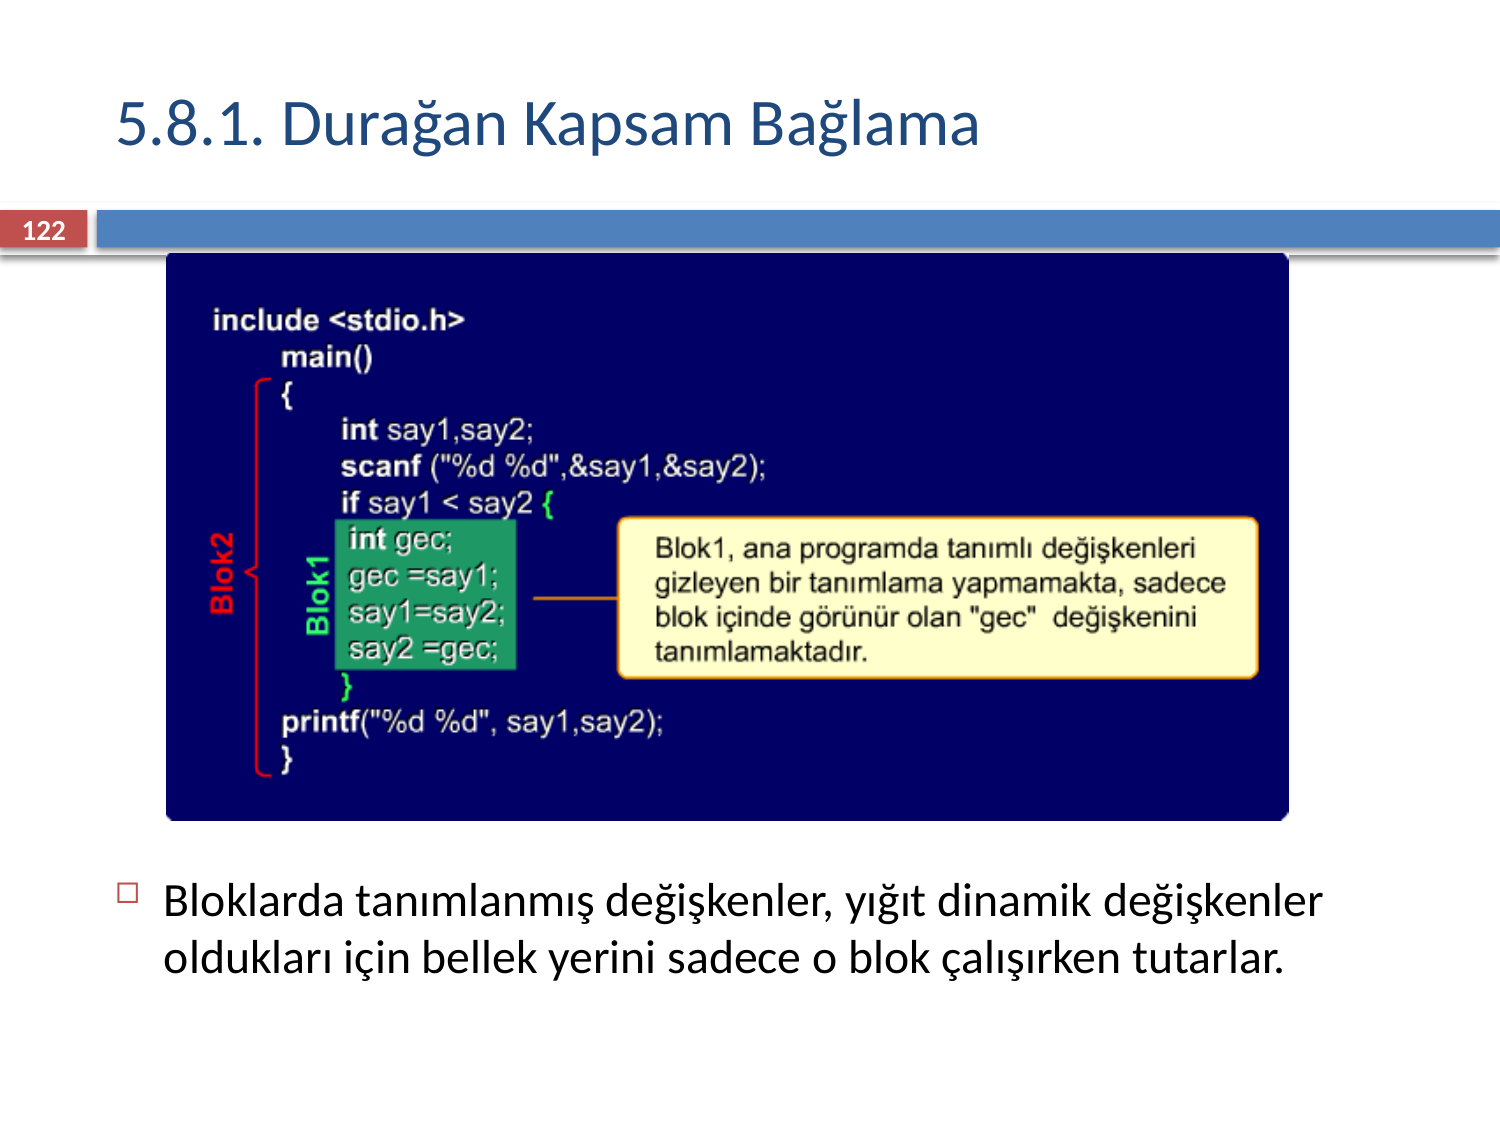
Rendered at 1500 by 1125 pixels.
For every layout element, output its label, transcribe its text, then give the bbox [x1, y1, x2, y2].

title 5.8.1. Durağan Kapsam Bağlama [100, 37, 1438, 200]
picture [166, 253, 1290, 821]
slide_number 122 [0, 208, 88, 249]
list Bloklarda tanımlanmış değişkenler, yığıt dinamik değişkenler oldukları için bellek yerini sadece o blok çalışırken tutarlar. [100, 262, 1438, 1000]
